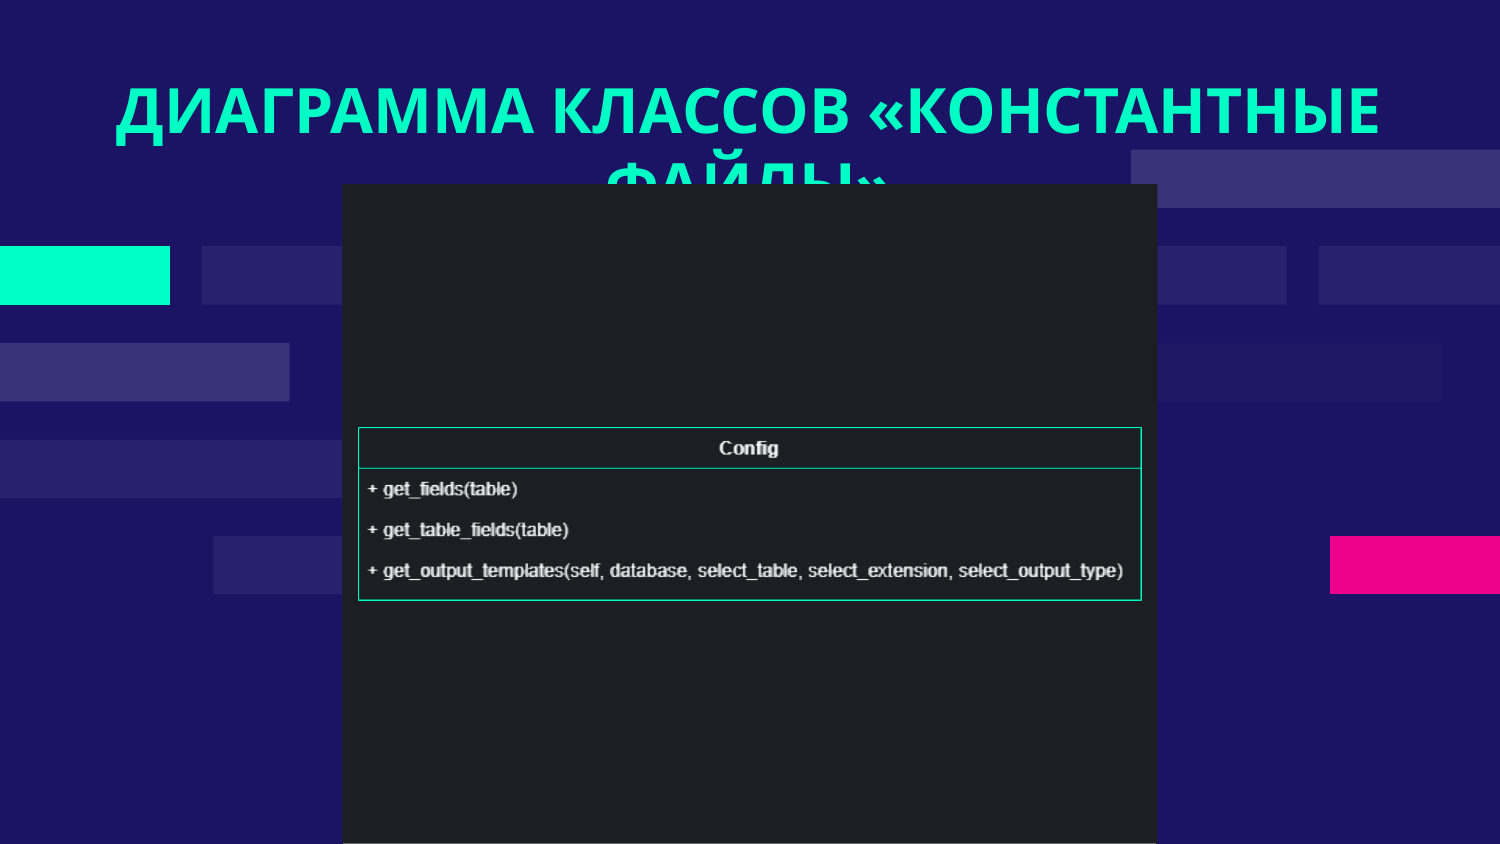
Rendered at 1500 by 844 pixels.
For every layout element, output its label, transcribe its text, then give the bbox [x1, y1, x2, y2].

title ДИАГРАММА КЛАССОВ «КОНСТАНТНЫЕ ФАЙЛЫ» [0, 56, 1500, 166]
picture [358, 426, 1142, 601]
text_box [340, 182, 1159, 844]
